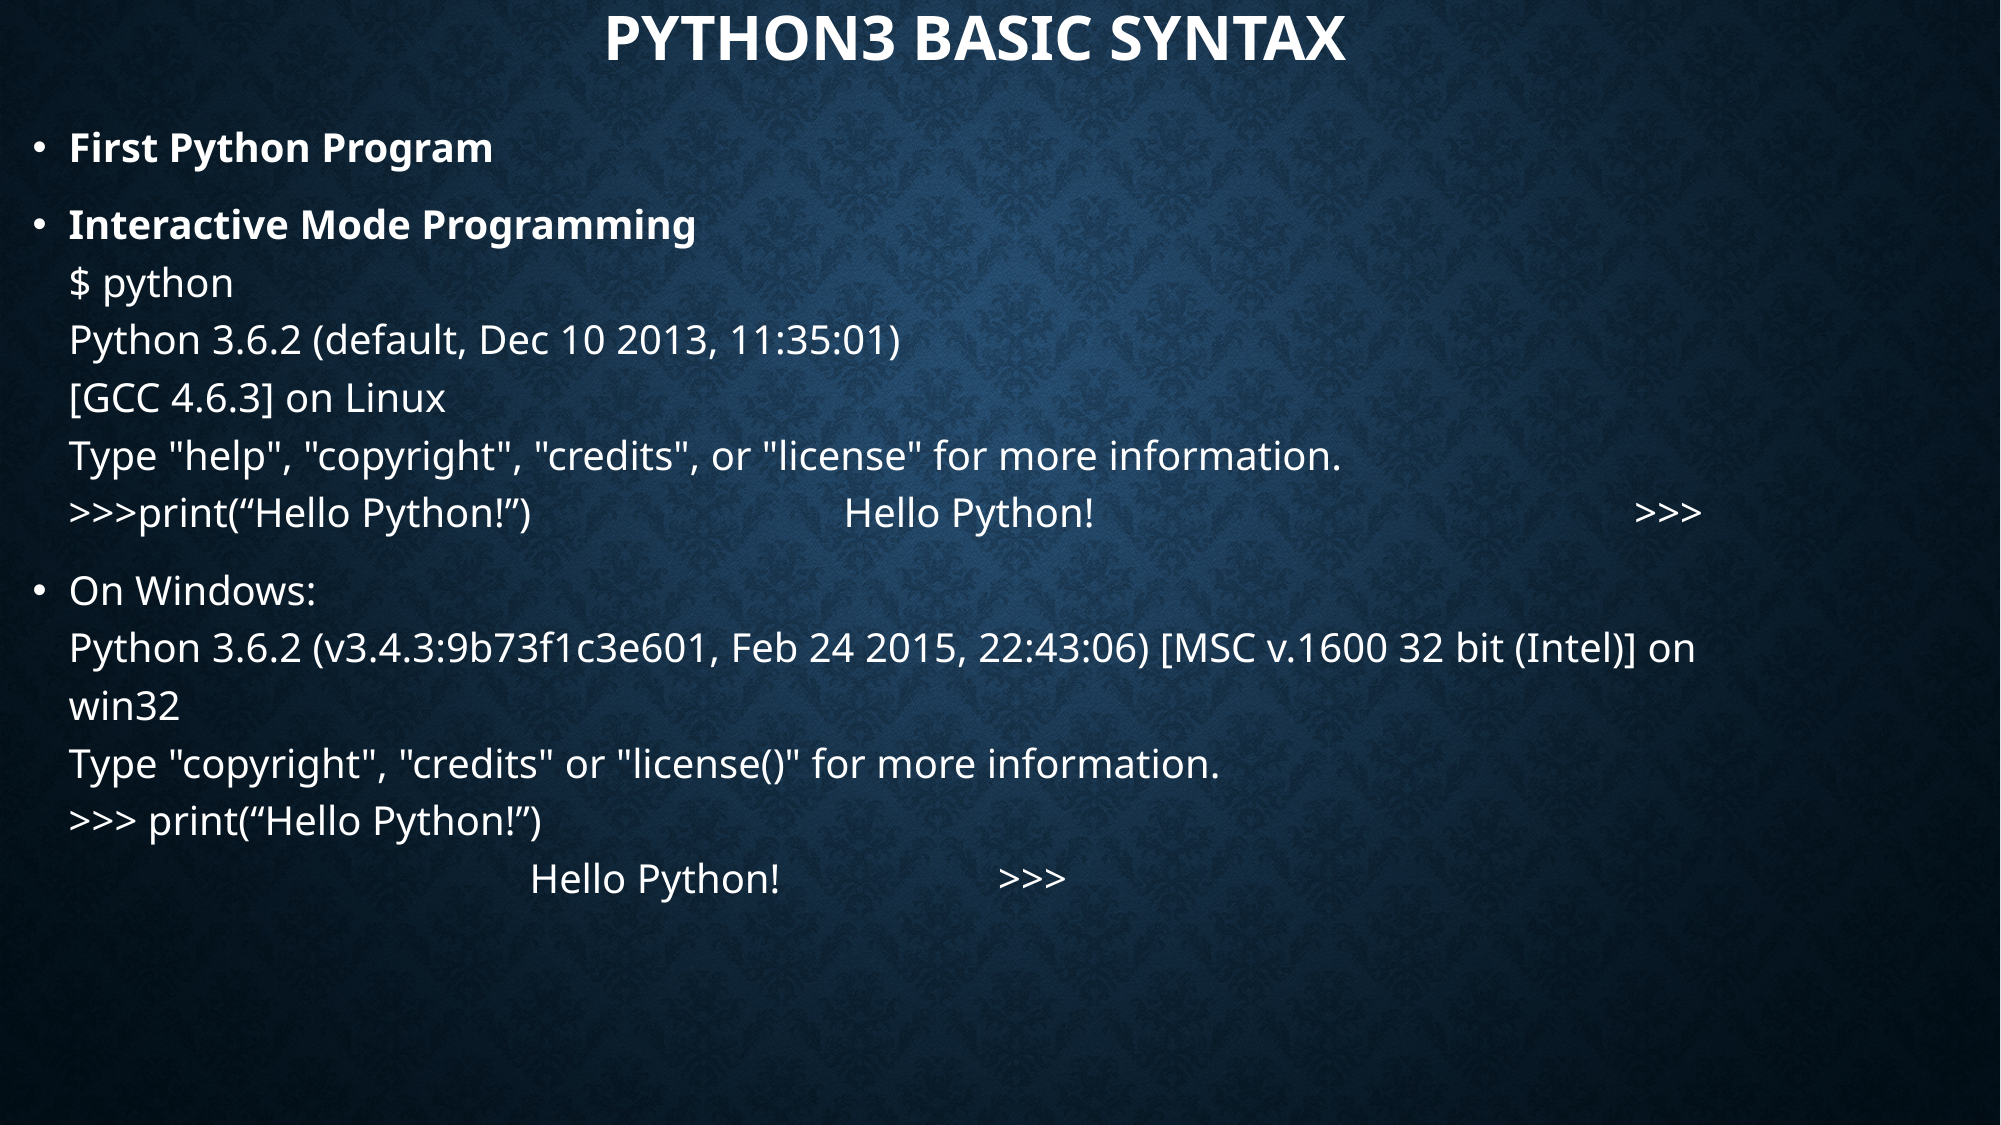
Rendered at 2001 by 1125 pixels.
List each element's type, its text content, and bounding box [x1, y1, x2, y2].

list First Python Program Interactive Mode Programming $ python Python 3.6.2 (default, Dec 10 2013, 11:35:01) [GCC 4.6.3] on Linux Type "help", "copyright", "credits", or "license" for more information. >>>print(“Hello Python!”) Hello Python! >>> On Windows: Python 3.6.2 (v3.4.3:9b73f1c3e601, Feb 24 2015, 22:43:06) [MSC v.1600 32 bit (Intel)] on win32 Type "copyright", "credits" or "license()" for more information. >>> print(“Hello Python!”) Hello Python! >>> [17, 105, 1984, 1106]
title Python3 basic syntax [126, 0, 1825, 82]
